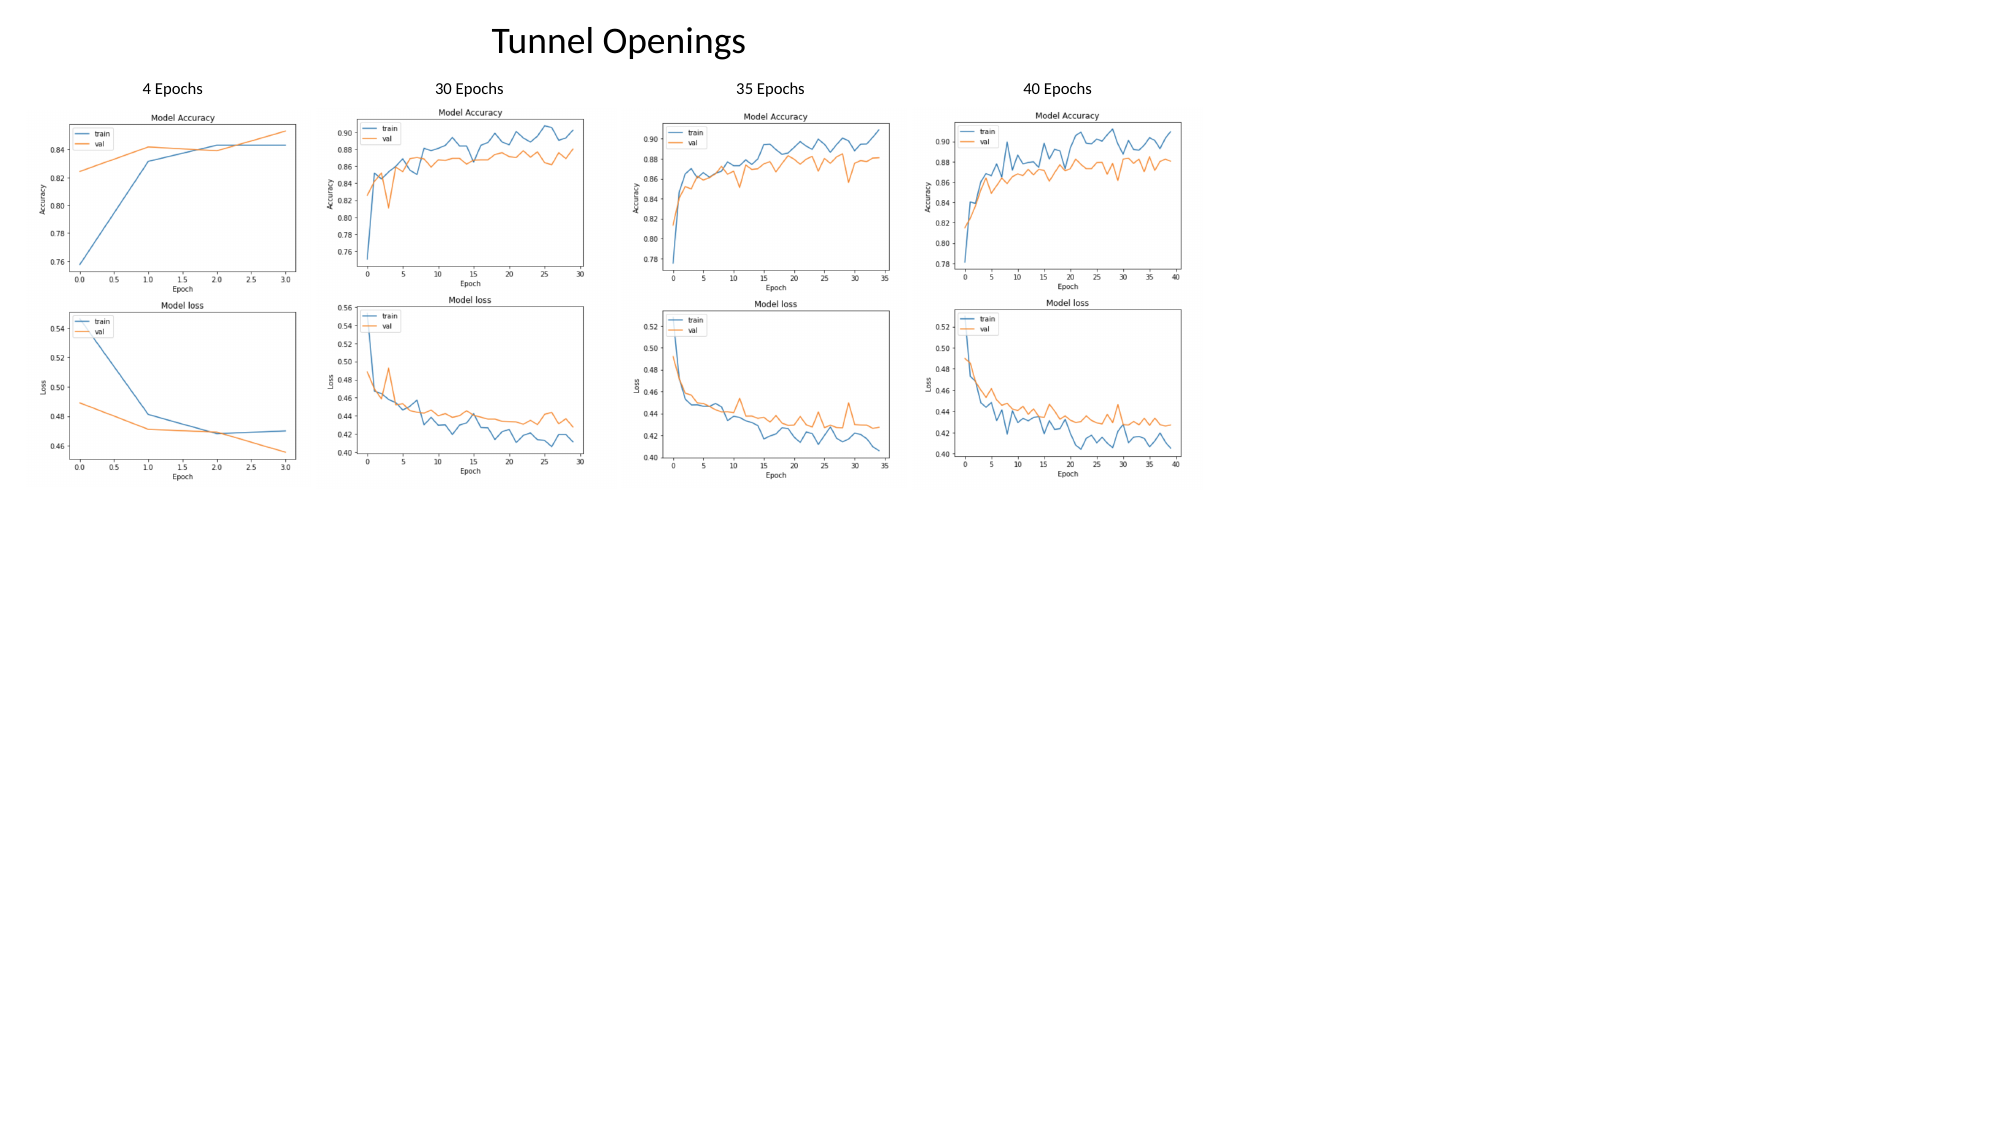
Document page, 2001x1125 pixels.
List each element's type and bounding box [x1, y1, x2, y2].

text_box [26, 8, 1203, 490]
